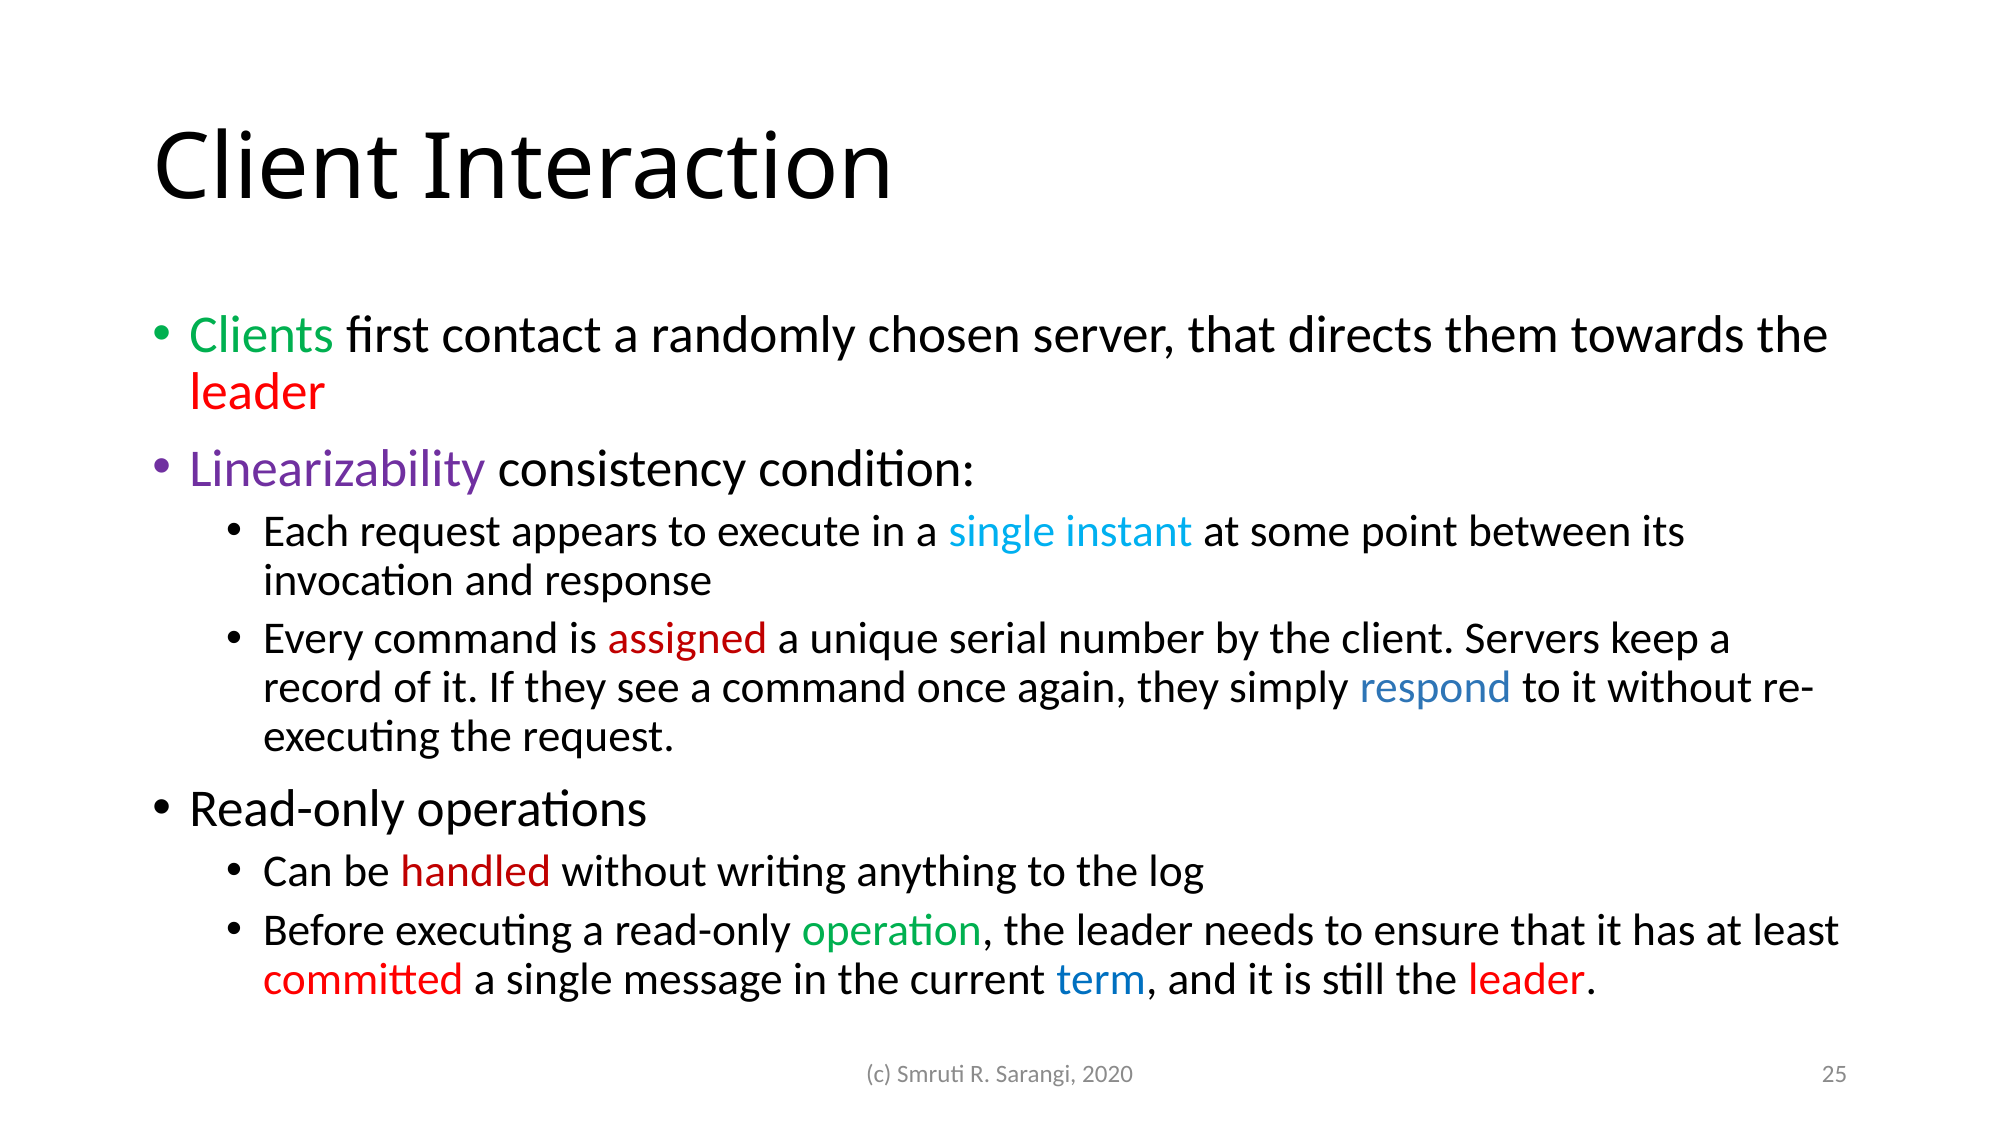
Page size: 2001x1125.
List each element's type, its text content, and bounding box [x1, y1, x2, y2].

list Clients first contact a randomly chosen server, that directs them towards the leader Linearizability consistency condition: Each request appears to execute in a single instant at some point between its invocation and response Every command is assigned a unique serial number by the client. Servers keep a record of it. If they see a command once again, they simply respond to it without re-executing the request. Read-only operations Can be handled without writing anything to the log Before executing a read-only operation, the leader needs to ensure that it has at least committed a single message in the current term, and it is still the leader. [137, 299, 1863, 1014]
footer (c) Smruti R. Sarangi, 2020 [662, 1042, 1338, 1103]
title Client Interaction [137, 59, 1863, 278]
slide_number 25 [1412, 1042, 1863, 1103]
